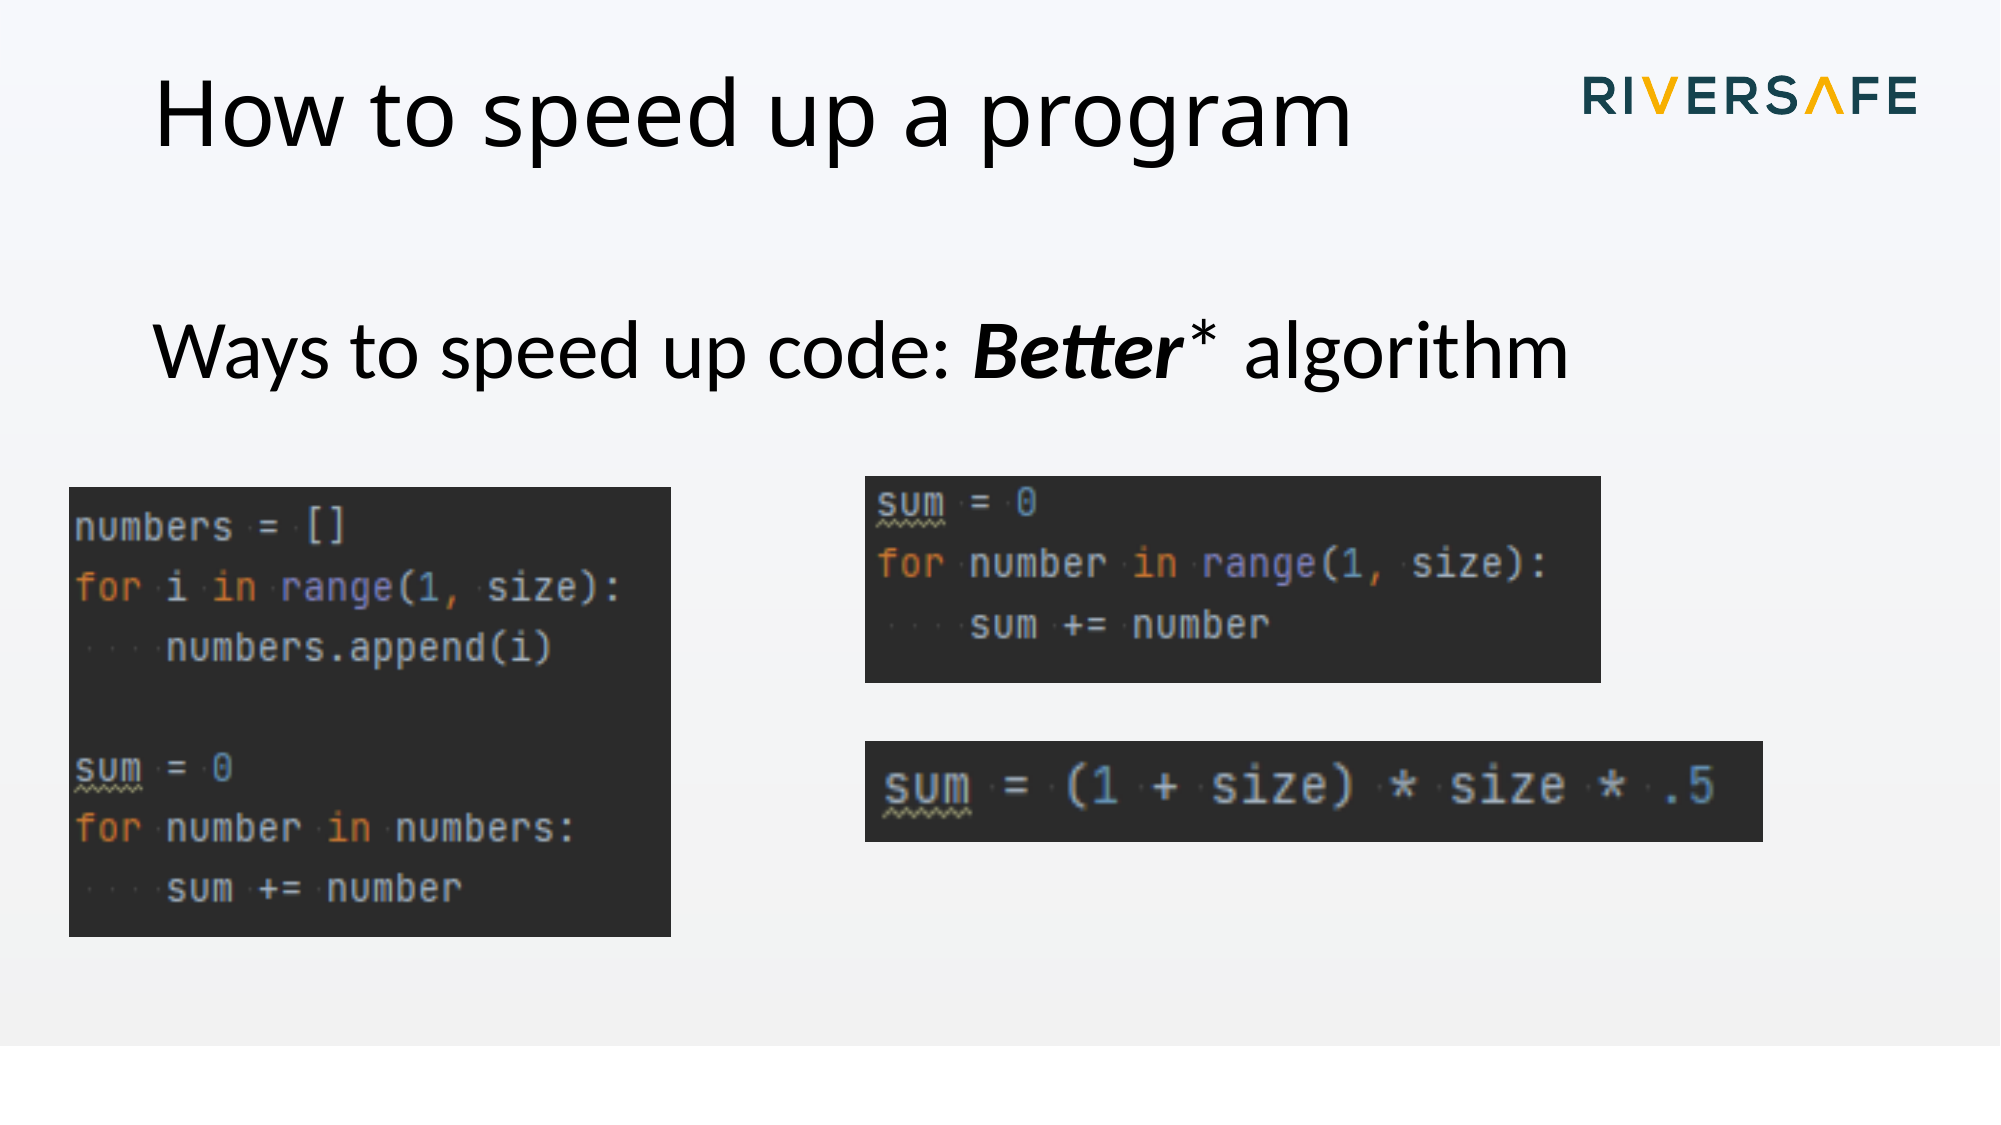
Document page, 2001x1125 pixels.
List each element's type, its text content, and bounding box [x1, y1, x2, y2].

picture [68, 487, 671, 937]
picture [865, 741, 1763, 842]
text_box Ways to speed up code: Better* algorithm [137, 299, 1796, 969]
picture [865, 476, 1601, 683]
title How to speed up a program [137, 59, 1863, 278]
picture [1863, 75, 1916, 115]
